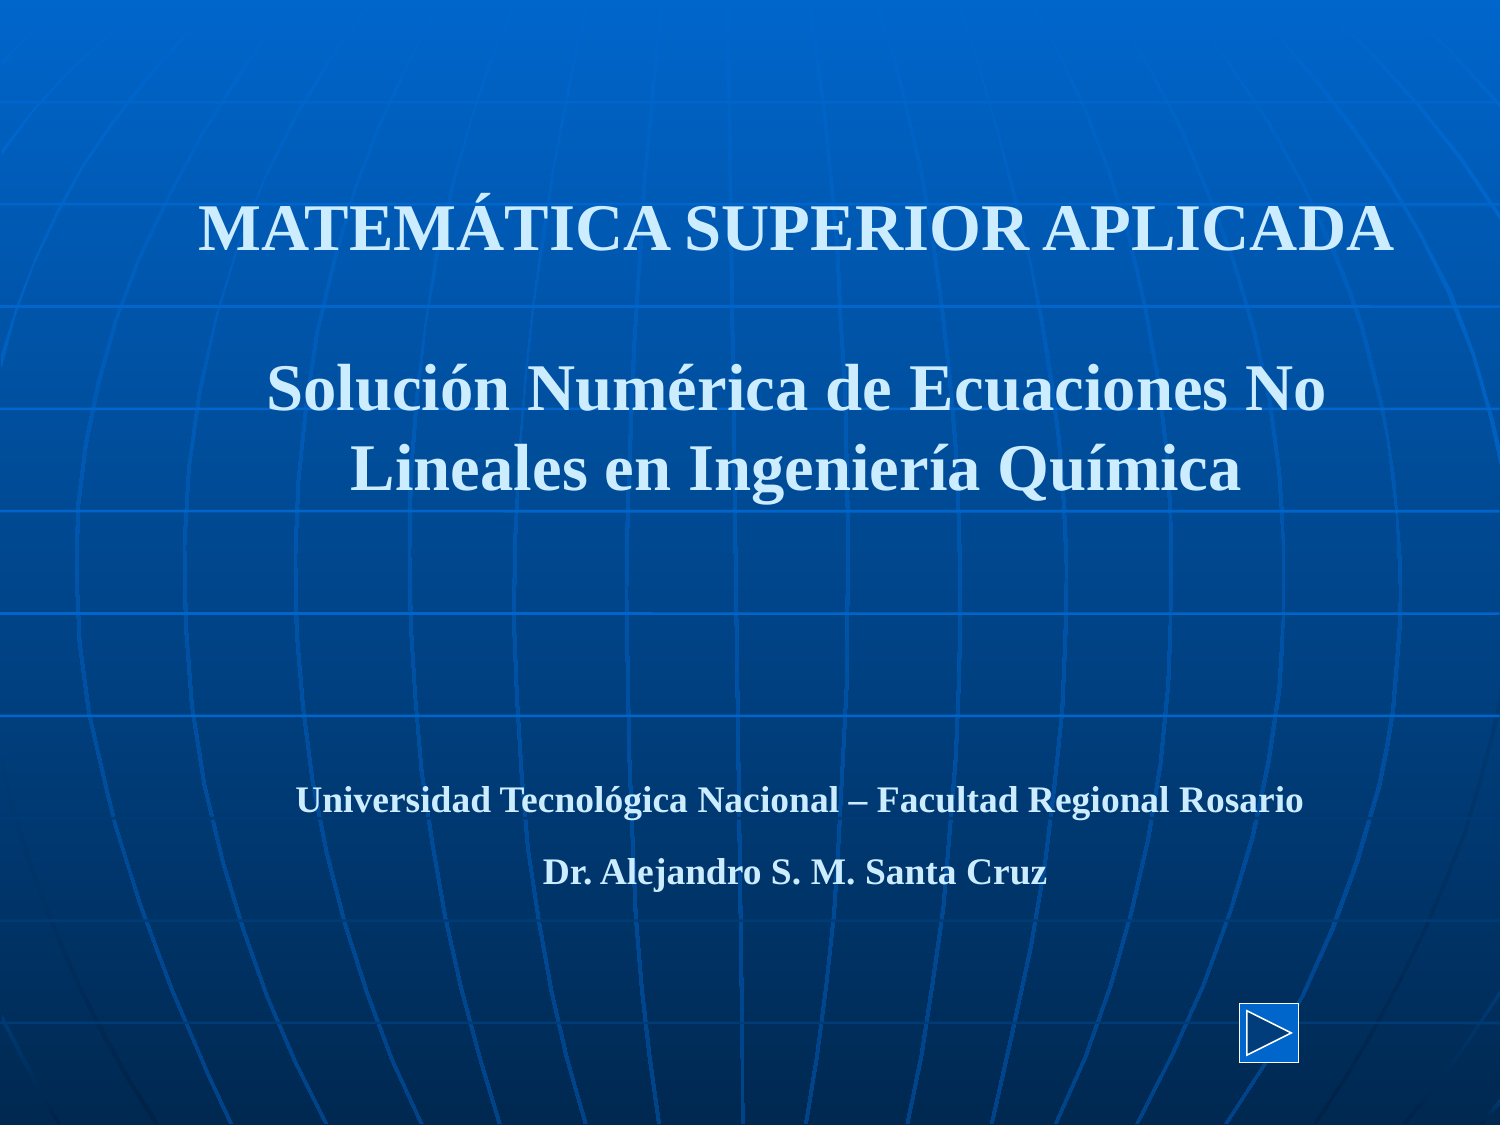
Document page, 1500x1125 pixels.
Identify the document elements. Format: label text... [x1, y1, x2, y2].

title MATEMÁTICA SUPERIOR APLICADA Solución Numérica de Ecuaciones No Lineales en Ingeniería Química [171, 101, 1424, 587]
text_box [1239, 1003, 1299, 1063]
subtitle Universidad Tecnológica Nacional – Facultad Regional Rosario Dr. Alejandro S. M. Santa Cruz [159, 716, 1441, 906]
